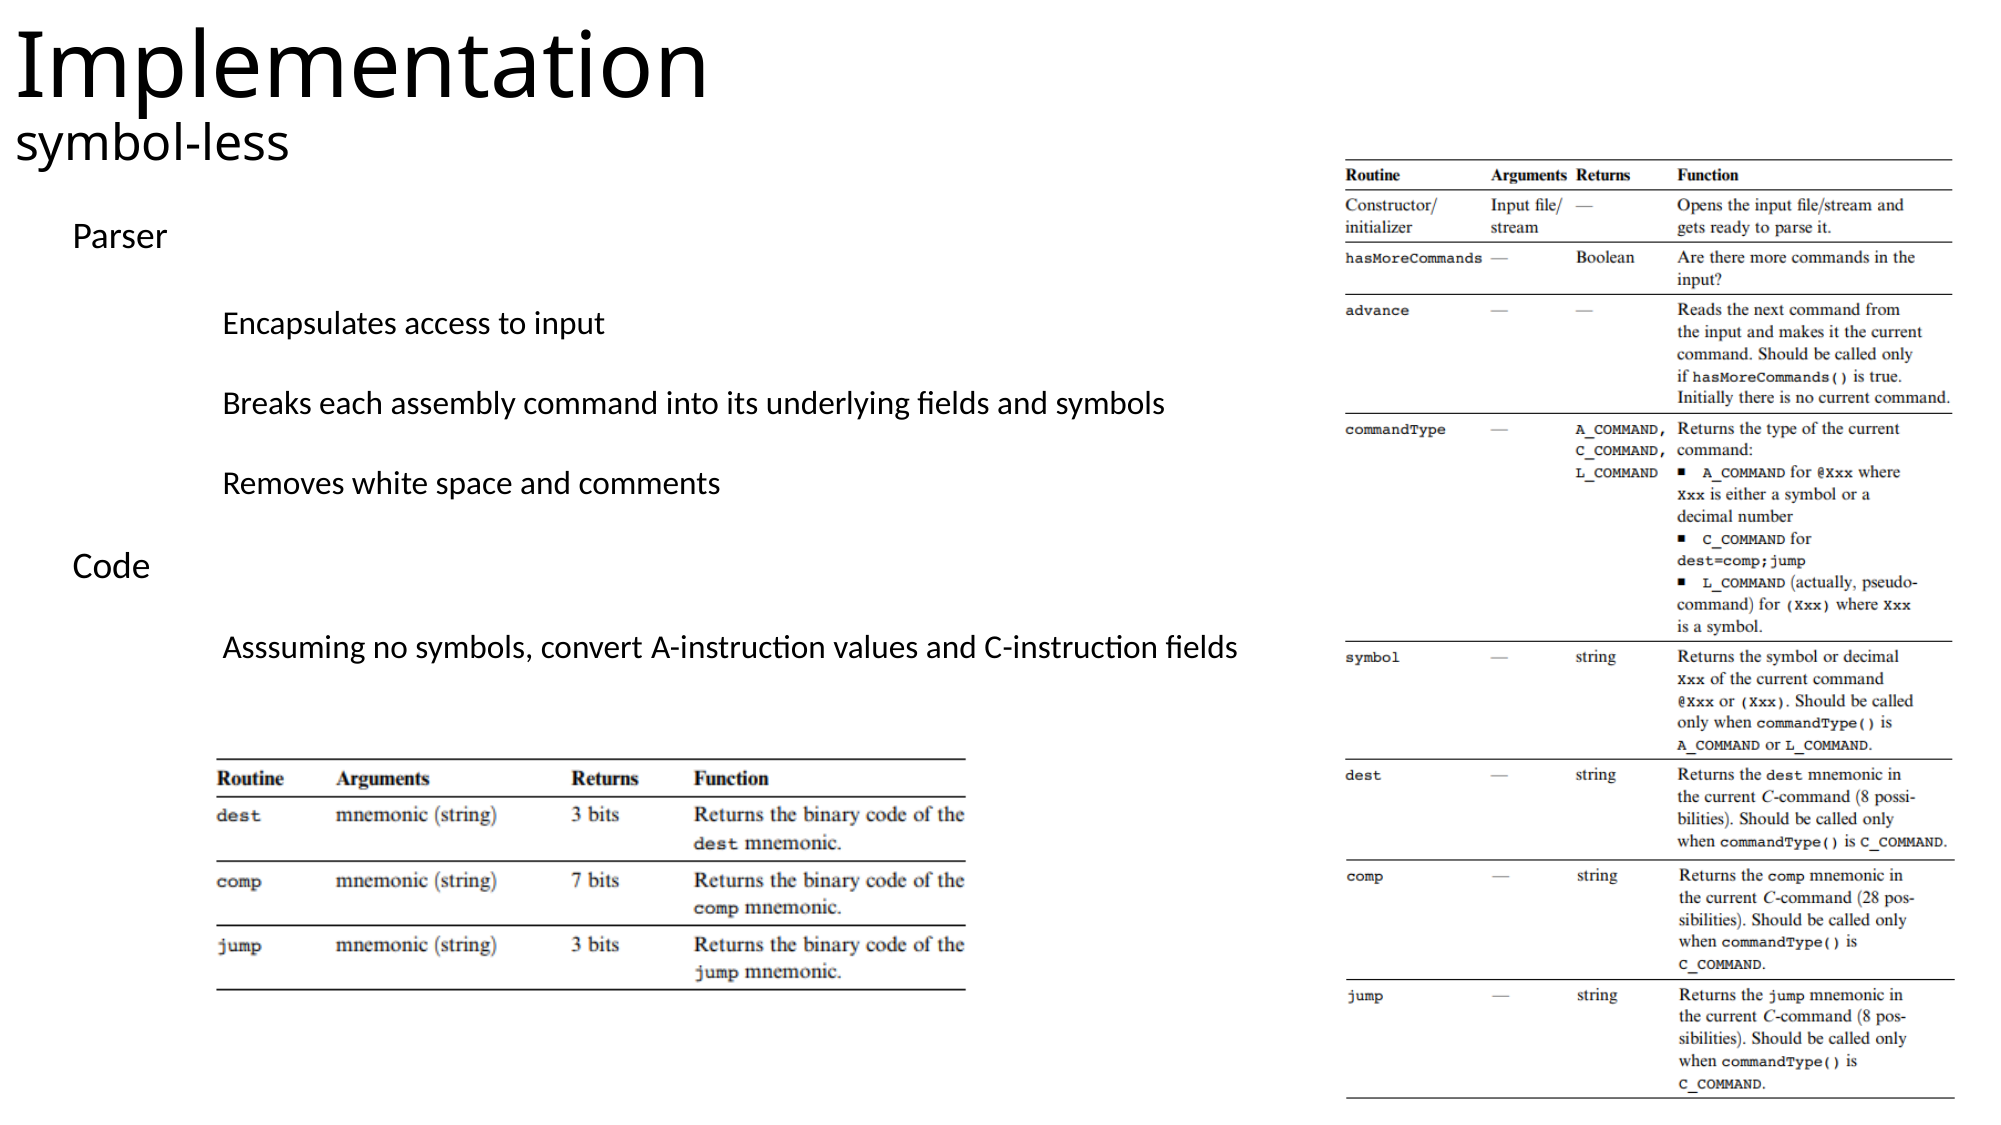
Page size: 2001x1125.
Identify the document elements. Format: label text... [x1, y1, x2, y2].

text_box Parser Encapsulates access to input Breaks each assembly command into its underlying fields and symbols Removes white space and comments Code Asssuming no symbols, convert A-instruction values and C-instruction fields [57, 203, 1341, 753]
picture [212, 754, 977, 997]
title Implementation symbol-less [0, 0, 2000, 204]
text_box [1341, 156, 1959, 1102]
